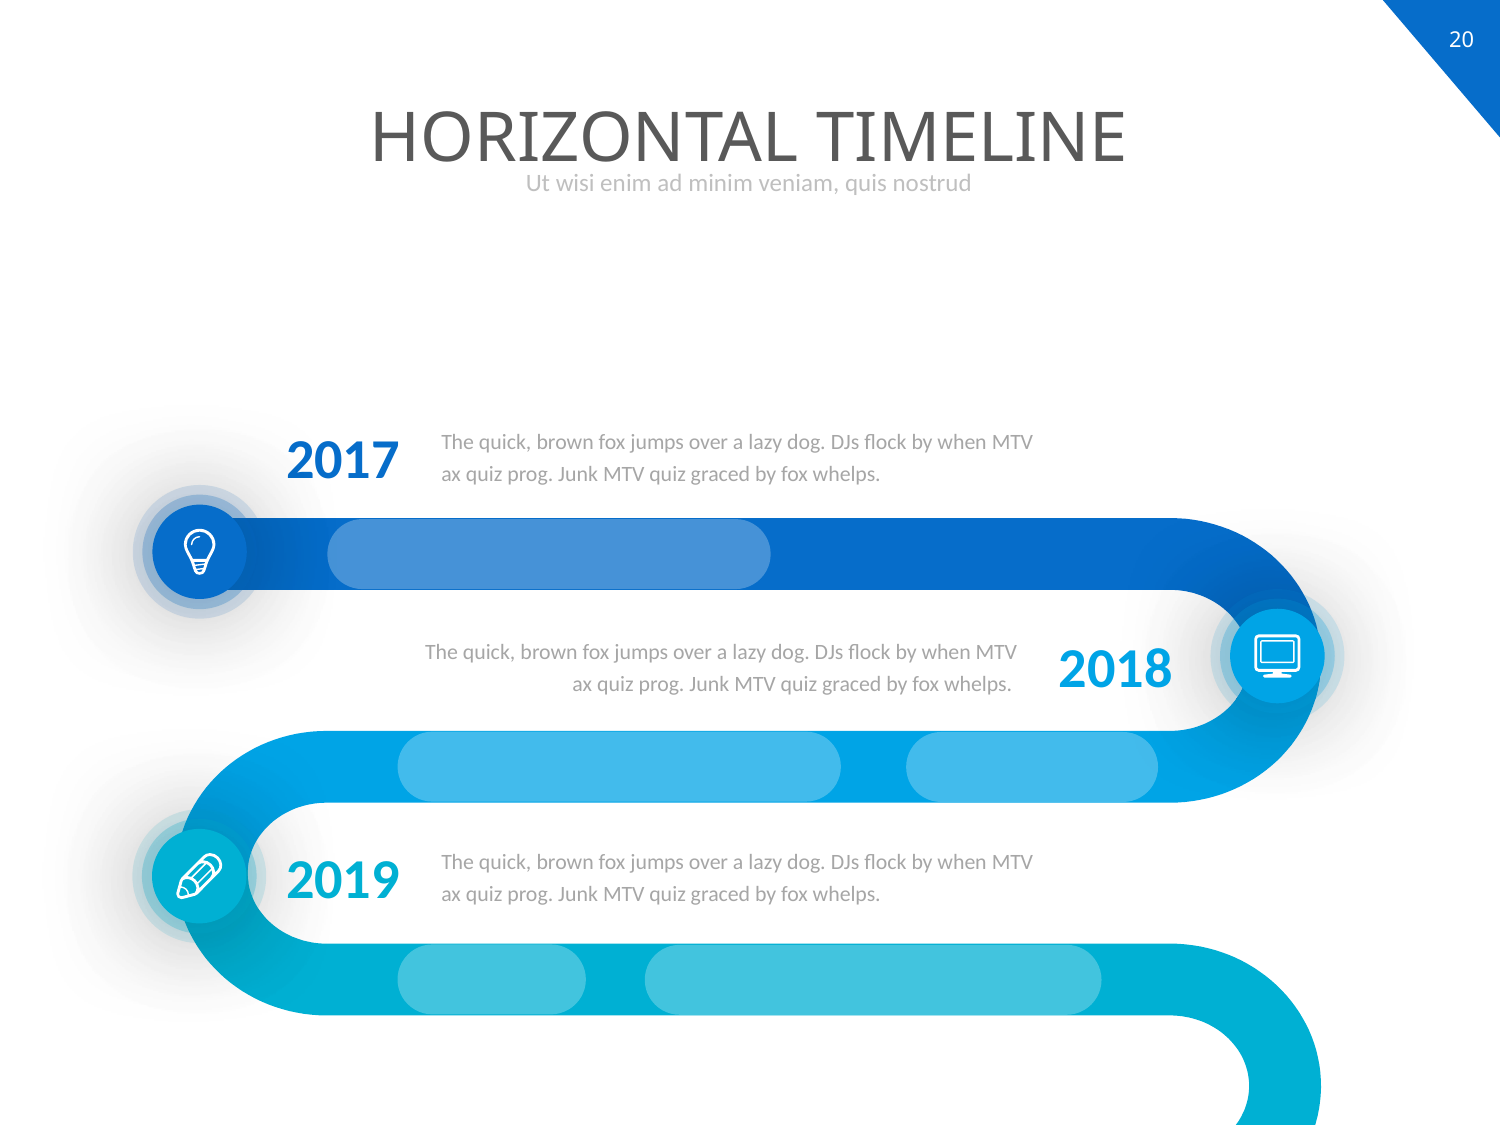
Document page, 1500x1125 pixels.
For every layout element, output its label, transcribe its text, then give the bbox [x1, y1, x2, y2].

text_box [1210, 589, 1345, 724]
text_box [1254, 634, 1301, 678]
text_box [132, 809, 267, 944]
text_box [175, 518, 1321, 1125]
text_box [183, 528, 216, 575]
text_box The quick, brown fox jumps over a lazy dog. DJs flock by when MTV ax quiz prog. Junk MTV quiz graced by fox whelps. [427, 415, 1055, 493]
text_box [132, 484, 267, 619]
text_box 2017 [259, 401, 427, 498]
list Ut wisi enim ad minim veniam, quis nostrud [209, 163, 1290, 204]
title HORIZONTAL TIMELINE [84, 95, 1414, 205]
